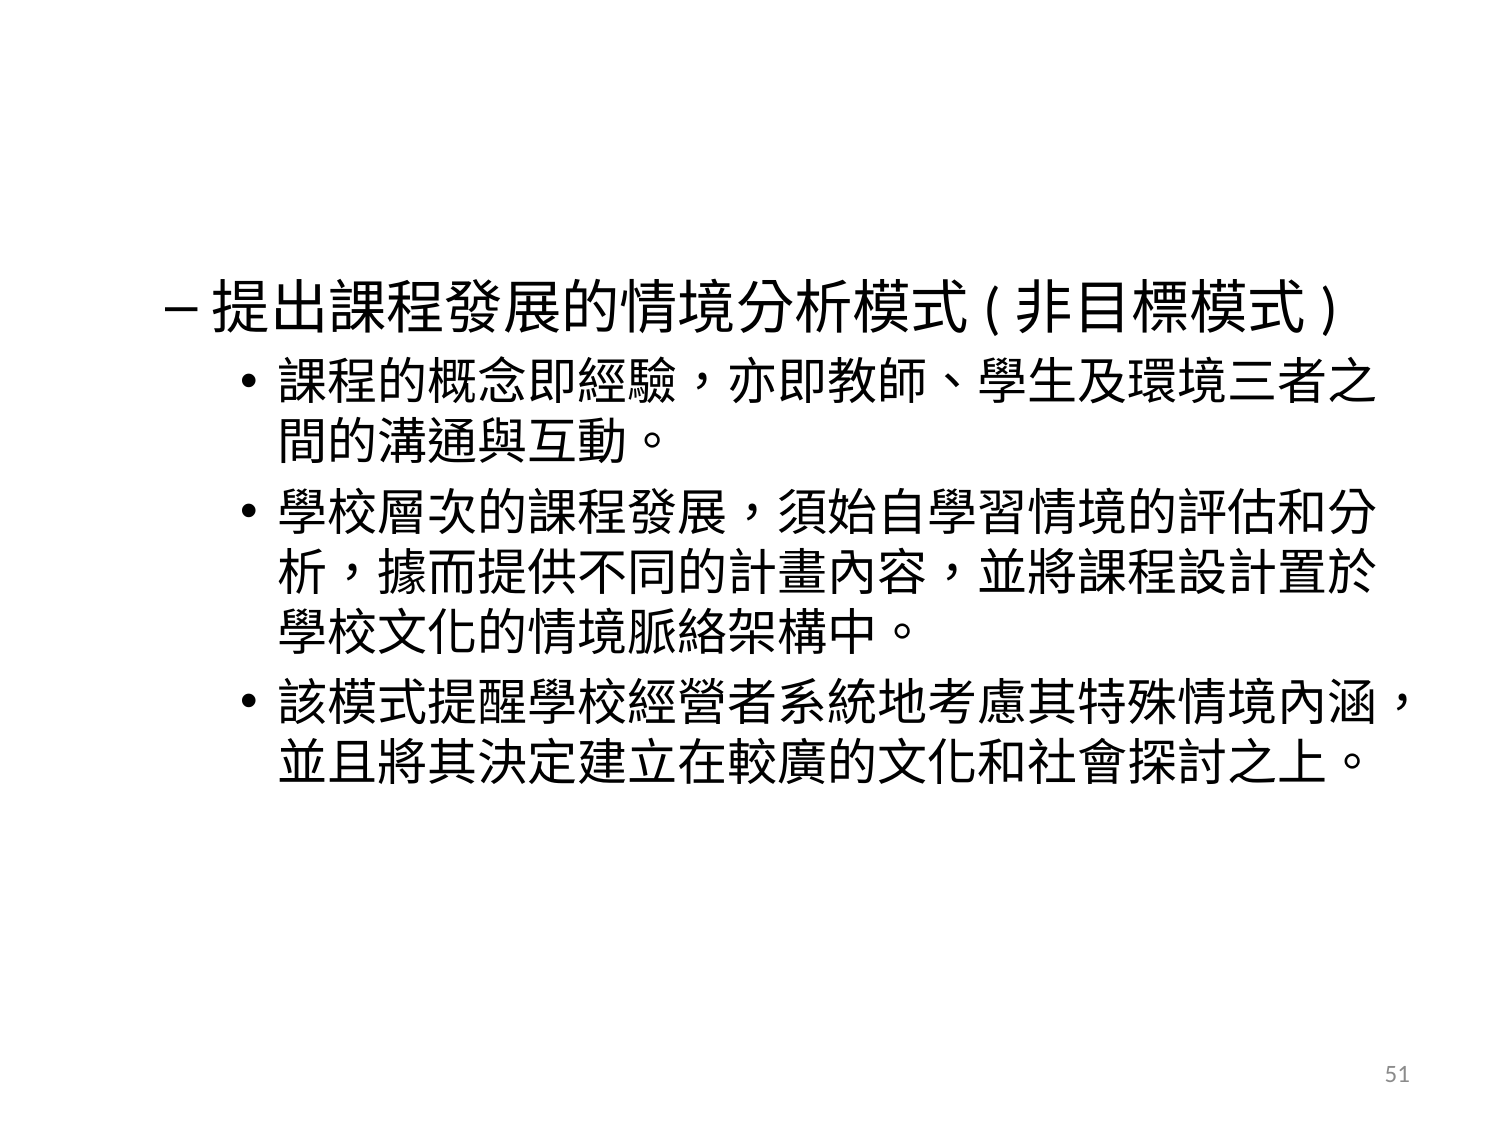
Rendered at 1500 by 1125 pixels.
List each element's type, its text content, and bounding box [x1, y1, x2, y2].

list 提出課程發展的情境分析模式(非目標模式) 課程的概念即經驗，亦即教師、學生及環境三者之間的溝通與互動。 學校層次的課程發展，須始自學習情境的評估和分析，據而提供不同的計畫內容，並將課程設計置於學校文化的情境脈絡架構中。 該模式提醒學校經營者系統地考慮其特殊情境內涵，並且將其決定建立在較廣的文化和社會探討之上。 [75, 262, 1425, 1005]
slide_number 51 [1074, 1042, 1425, 1103]
